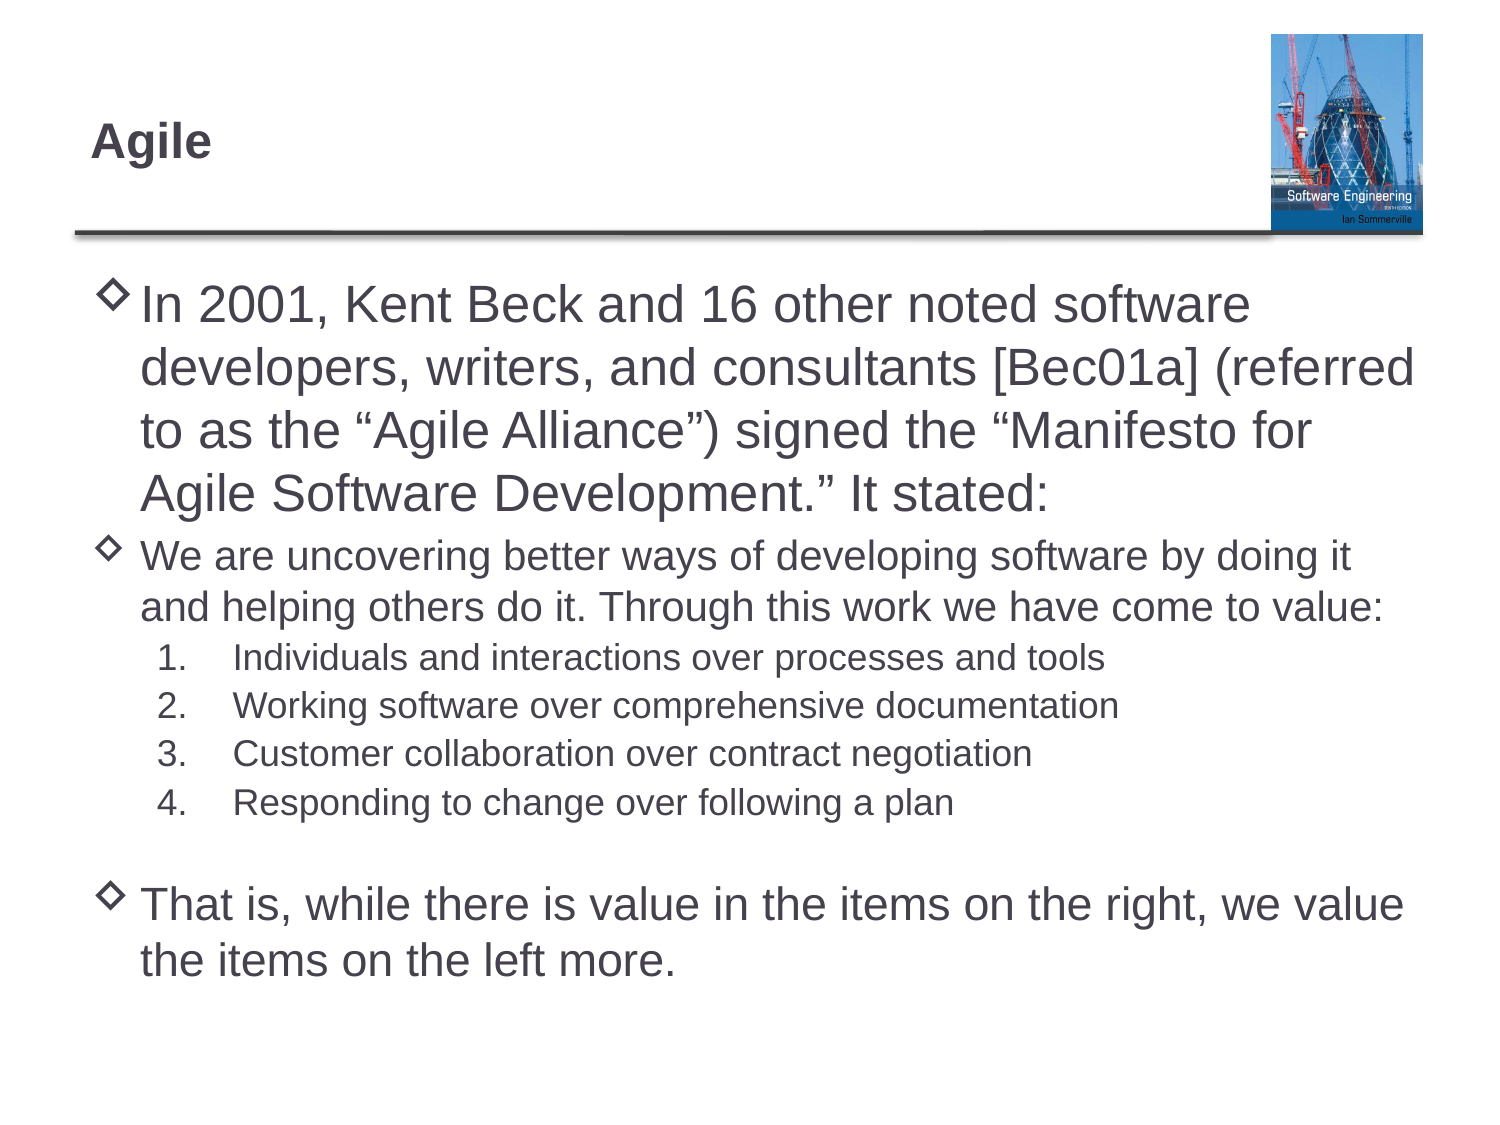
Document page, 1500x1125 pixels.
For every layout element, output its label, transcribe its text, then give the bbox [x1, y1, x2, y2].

title Agile [74, 44, 1272, 233]
list In 2001, Kent Beck and 16 other noted software developers, writers, and consultants [Bec01a] (referred to as the “Agile Alliance”) signed the “Manifesto for Agile Software Development.” It stated: We are uncovering better ways of developing software by doing it and helping others do it. Through this work we have come to value: Individuals and interactions over processes and tools Working software over comprehensive documentation Customer collaboration over contract negotiation Responding to change over following a plan That is, while there is value in the items on the right, we value the items on the left more. [75, 262, 1444, 1080]
picture [1271, 34, 1423, 230]
